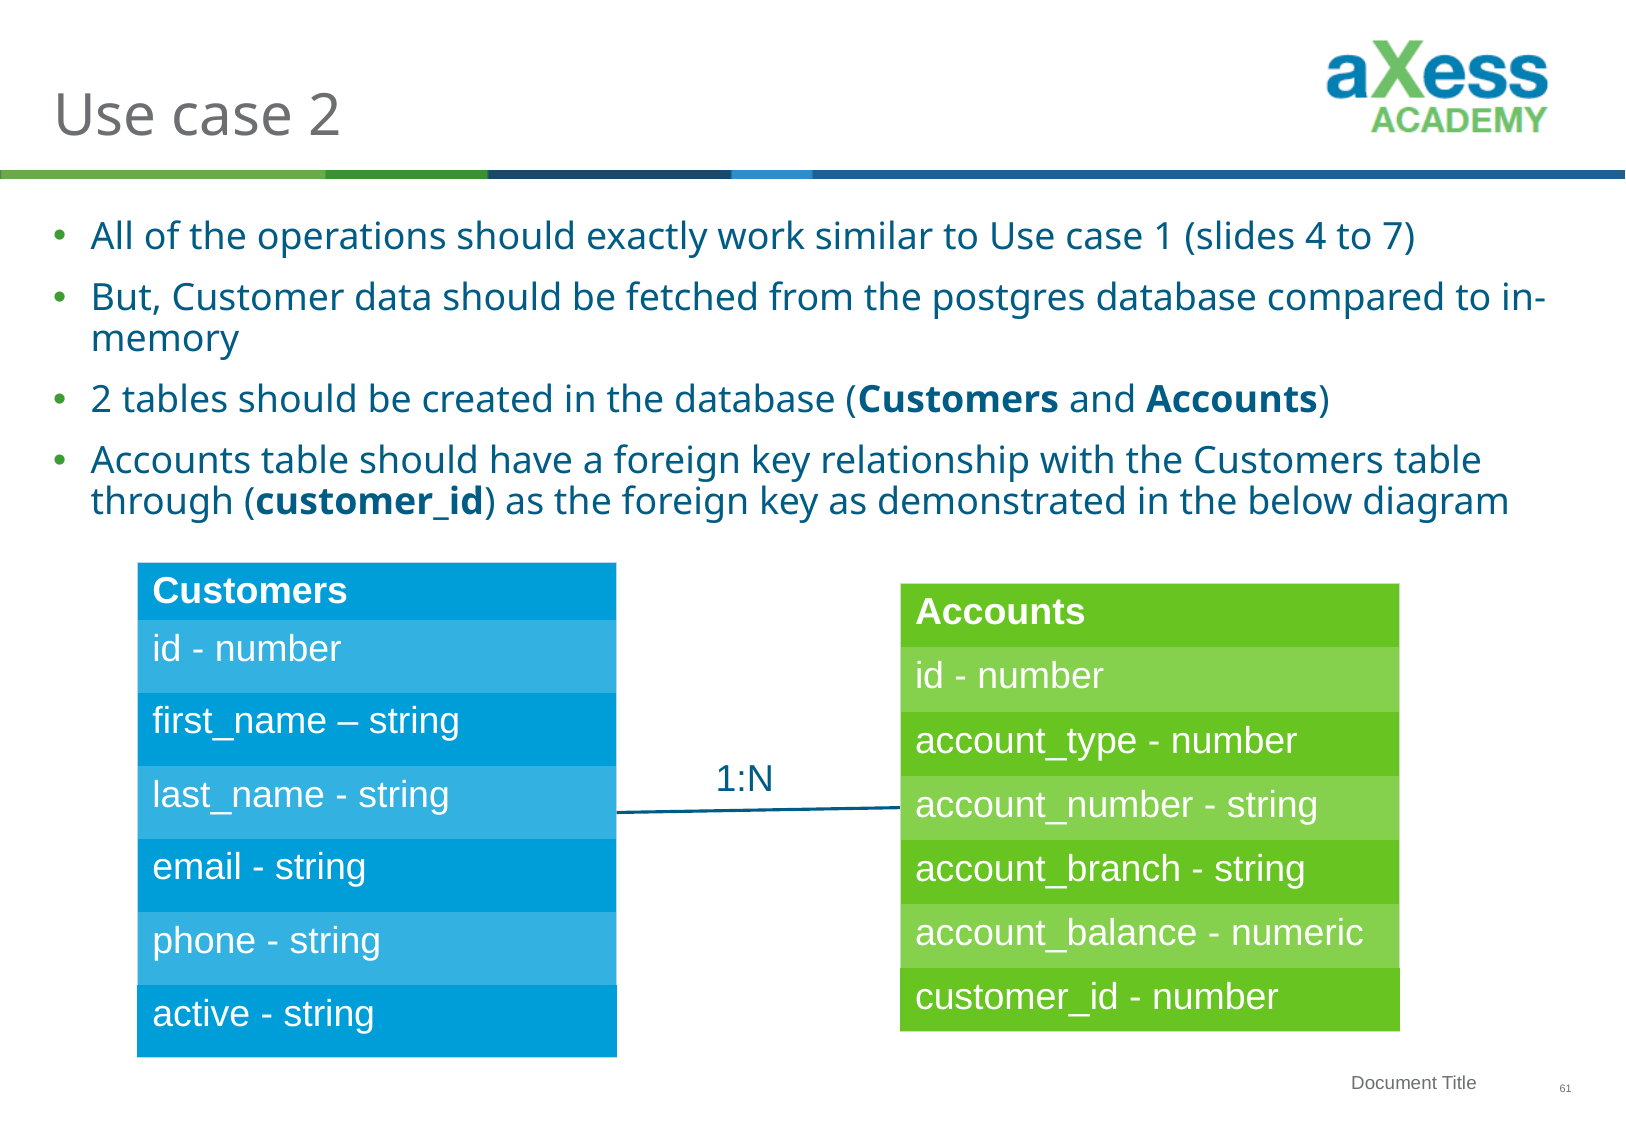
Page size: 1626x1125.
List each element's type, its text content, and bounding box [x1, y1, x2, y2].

table_cell account_type - number [901, 712, 1399, 776]
picture [1288, 30, 1574, 147]
table_header Customers [138, 563, 616, 620]
title Use case 2 [53, 32, 1573, 148]
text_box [616, 807, 900, 813]
picture [0, 170, 1625, 179]
table_cell last_name - string [138, 766, 616, 839]
table_cell account_balance - numeric [901, 904, 1399, 968]
table_cell phone - string [138, 912, 616, 985]
table_cell account_branch - string [901, 840, 1399, 904]
list All of the operations should exactly work similar to Use case 1 (slides 4 to 7) But, Customer data should be fetched from the postgres database compared to in-memory 2 tables should be created in the database (Customers and Accounts) Accounts table should have a foreign key relationship with the Customers table through (customer_id) as the foreign key as demonstrated in the below diagram [53, 217, 1563, 1088]
table_cell id - number [138, 620, 616, 693]
text_box 1:N [700, 747, 839, 807]
table_cell id - number [901, 647, 1399, 712]
table_cell customer_id - number [900, 968, 1400, 1031]
table_cell email - string [138, 839, 616, 912]
table_cell first_name – string [138, 693, 616, 766]
table_cell active - string [137, 985, 617, 1057]
table_header Accounts [901, 584, 1399, 647]
table_cell account_number - string [901, 776, 1399, 840]
